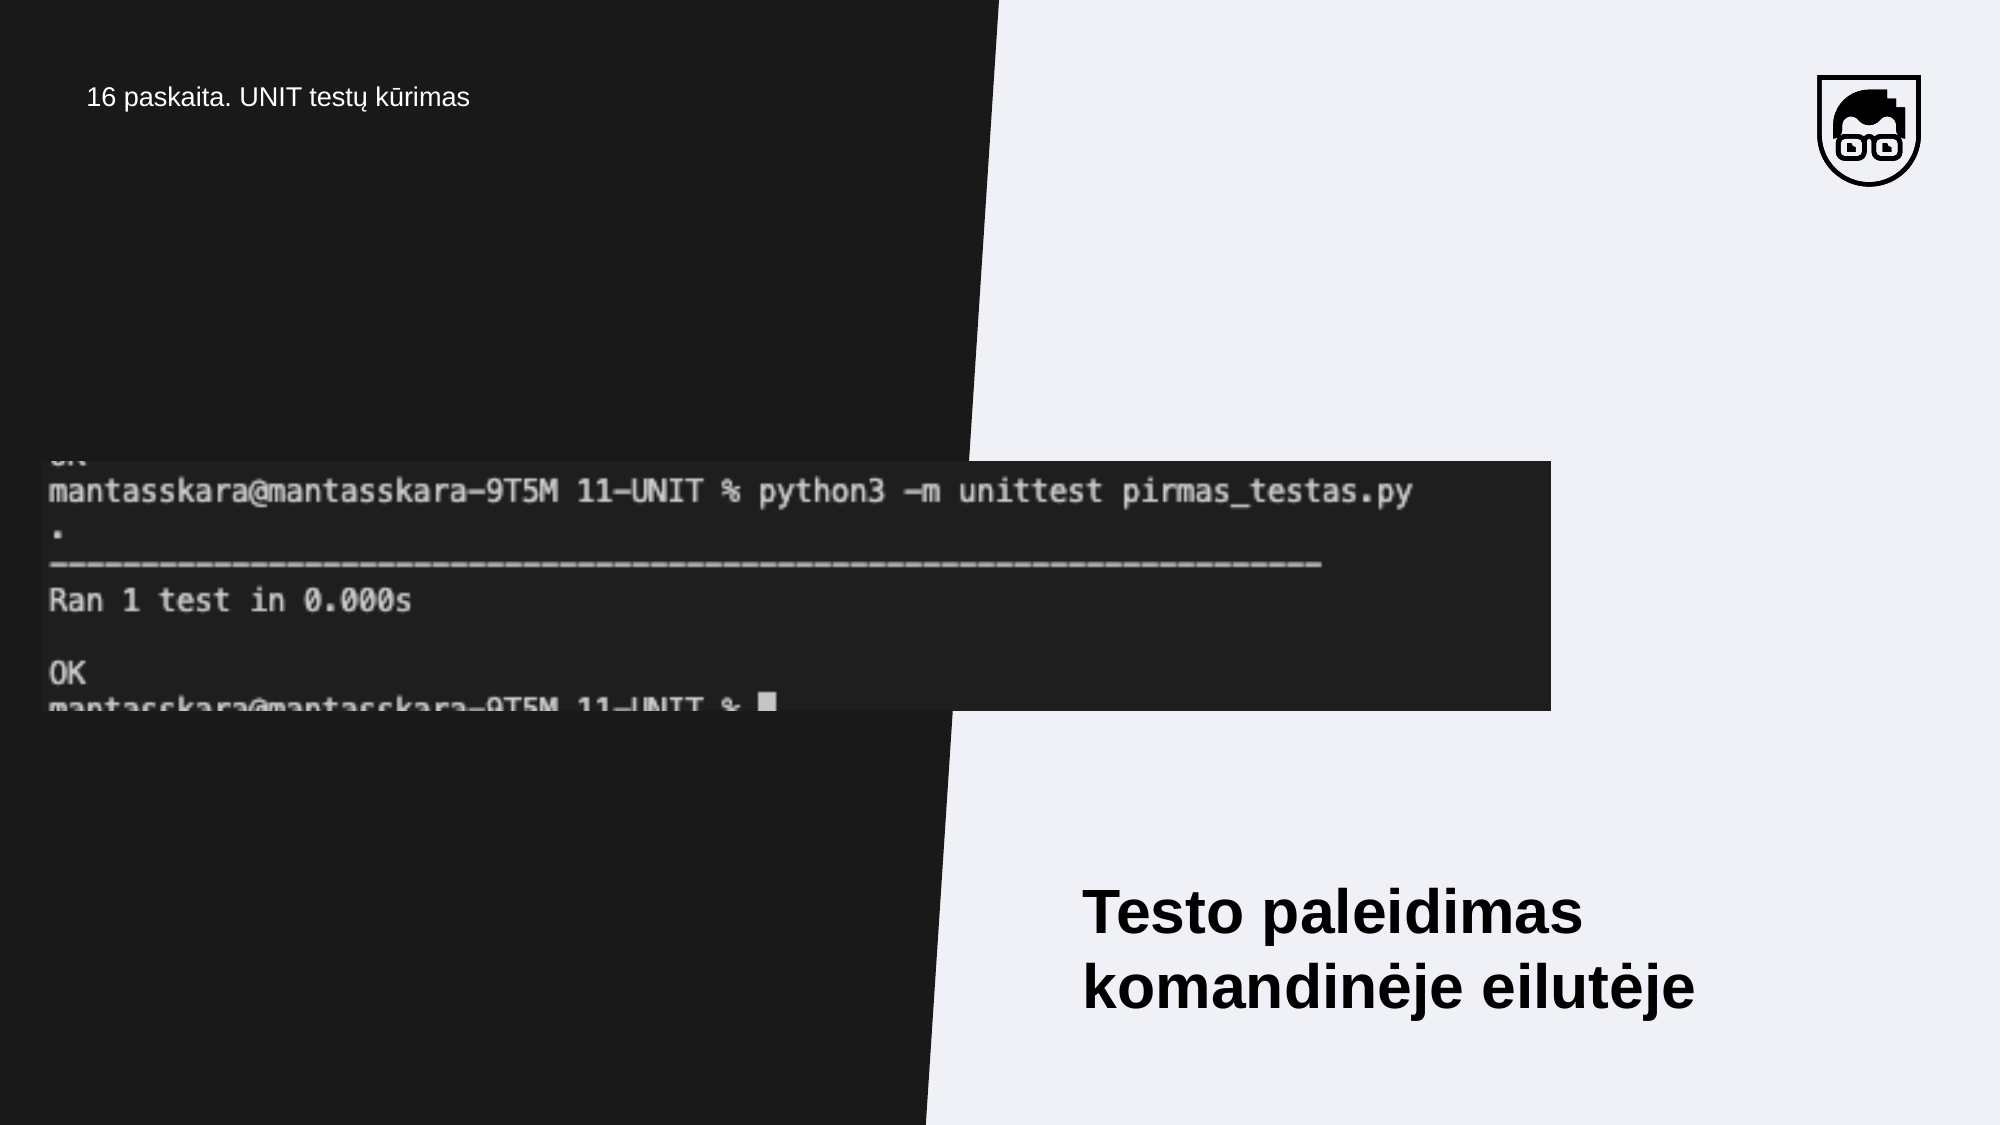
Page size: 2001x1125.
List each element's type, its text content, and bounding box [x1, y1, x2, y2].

text_box Testo paleidimas komandinėje eilutėje [1075, 863, 1936, 1029]
picture [42, 460, 1551, 711]
text_box 16 paskaita. UNIT testų kūrimas [78, 75, 1000, 120]
